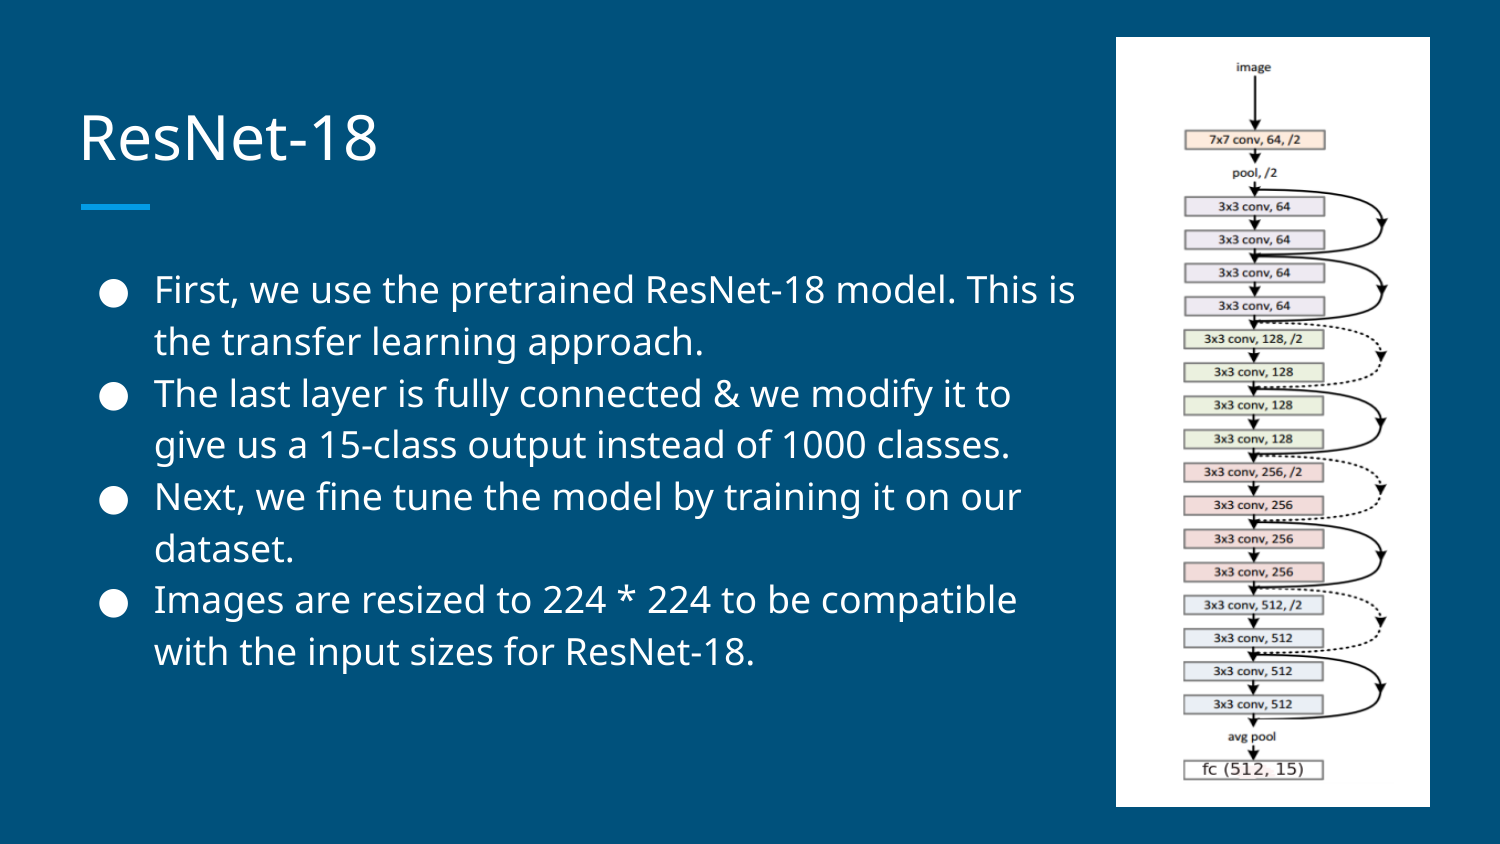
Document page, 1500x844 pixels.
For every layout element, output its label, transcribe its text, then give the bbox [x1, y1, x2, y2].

title ResNet-18 [63, 75, 1111, 188]
picture [1117, 38, 1429, 806]
list First, we use the pretrained ResNet-18 model. This is the transfer learning approach. The last layer is fully connected & we modify it to give us a 15-class output instead of 1000 classes. Next, we fine tune the model by training it on our dataset. Images are resized to 224 * 224 to be compatible with the input sizes for ResNet-18. [63, 244, 1100, 750]
